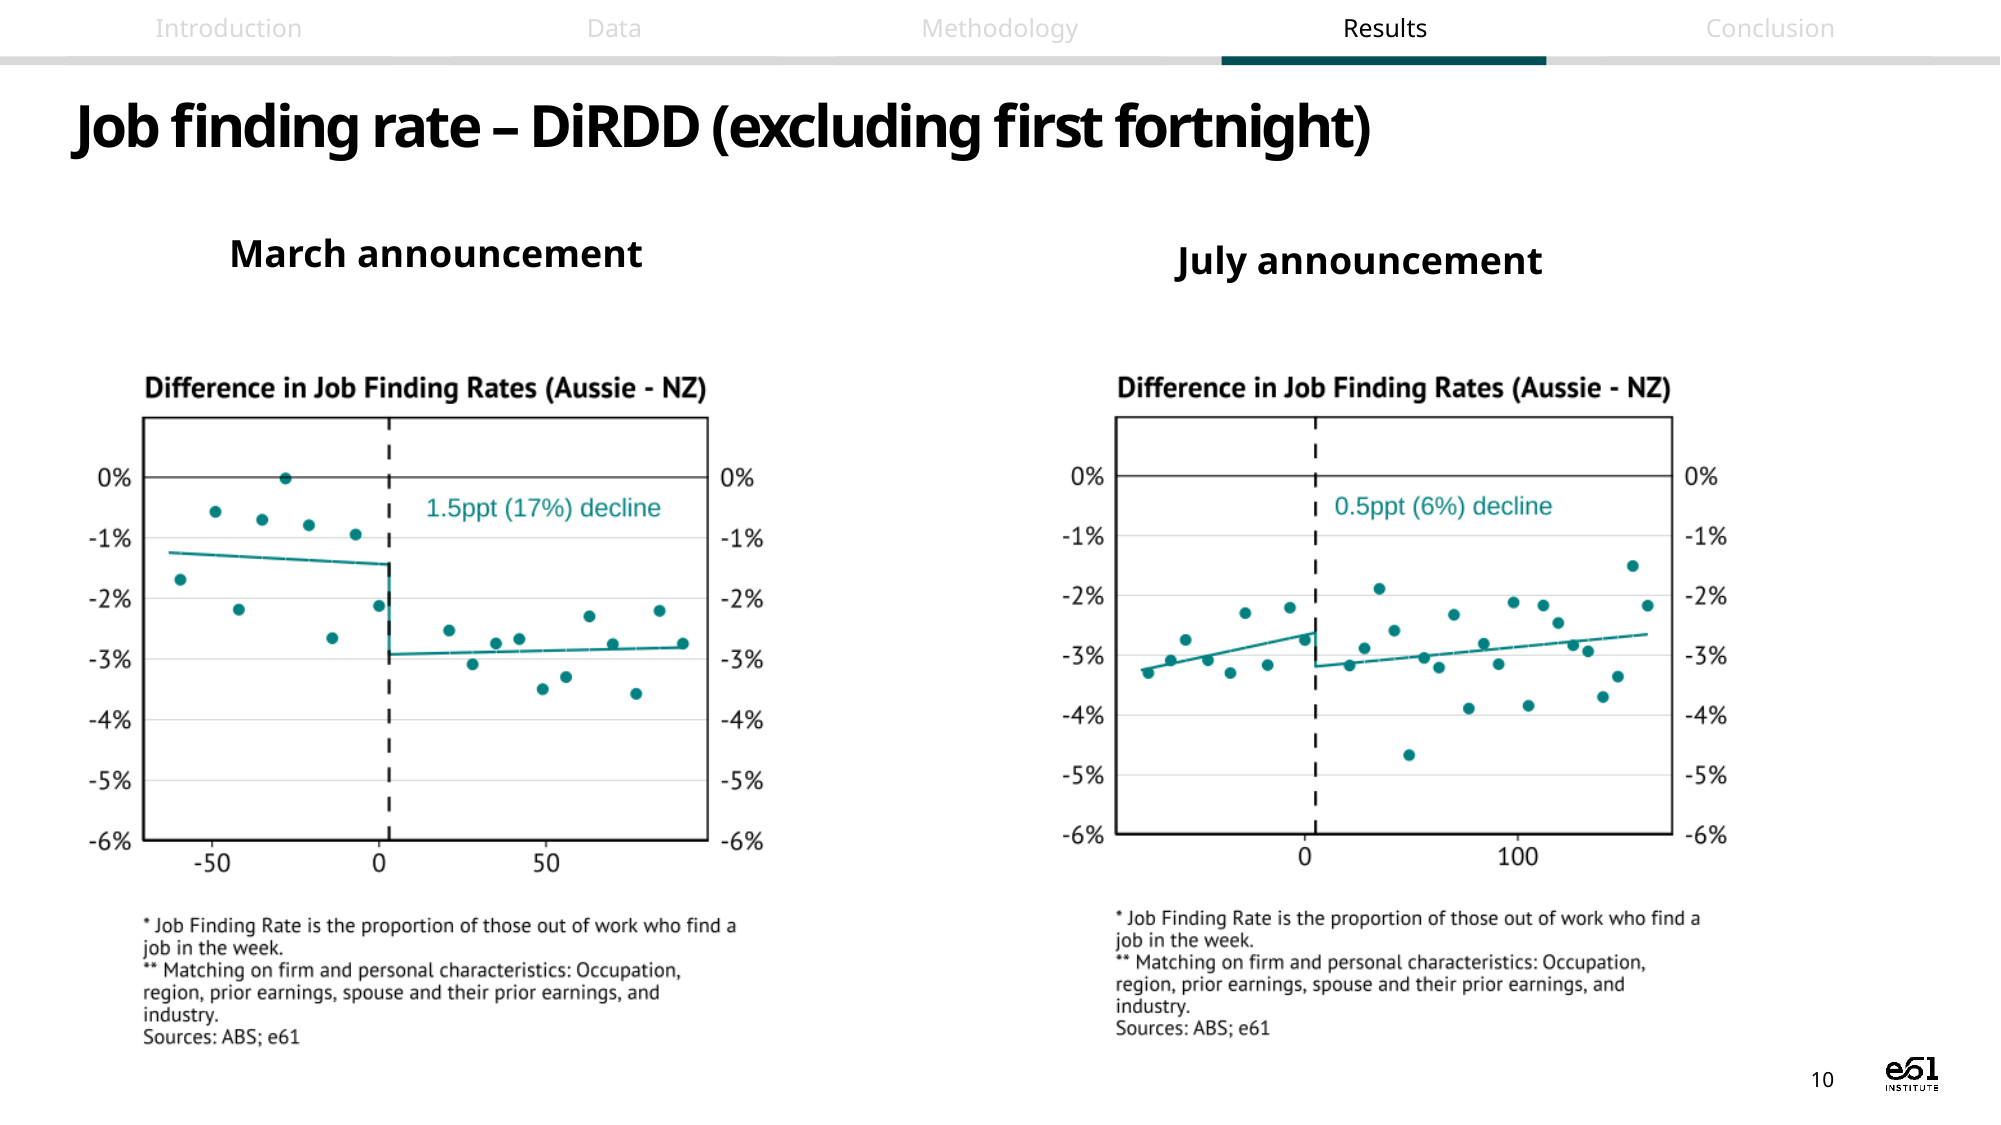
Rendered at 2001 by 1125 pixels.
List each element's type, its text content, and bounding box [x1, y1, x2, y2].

text_box March announcement [214, 222, 679, 282]
picture [1019, 373, 1770, 1041]
title Job finding rate – DiRDD (excluding first fortnight) [60, 95, 1941, 211]
text_box July announcement [1162, 229, 1627, 290]
slide_number 10 [1795, 1050, 1888, 1095]
picture [46, 373, 807, 1051]
picture [1883, 1048, 1941, 1096]
